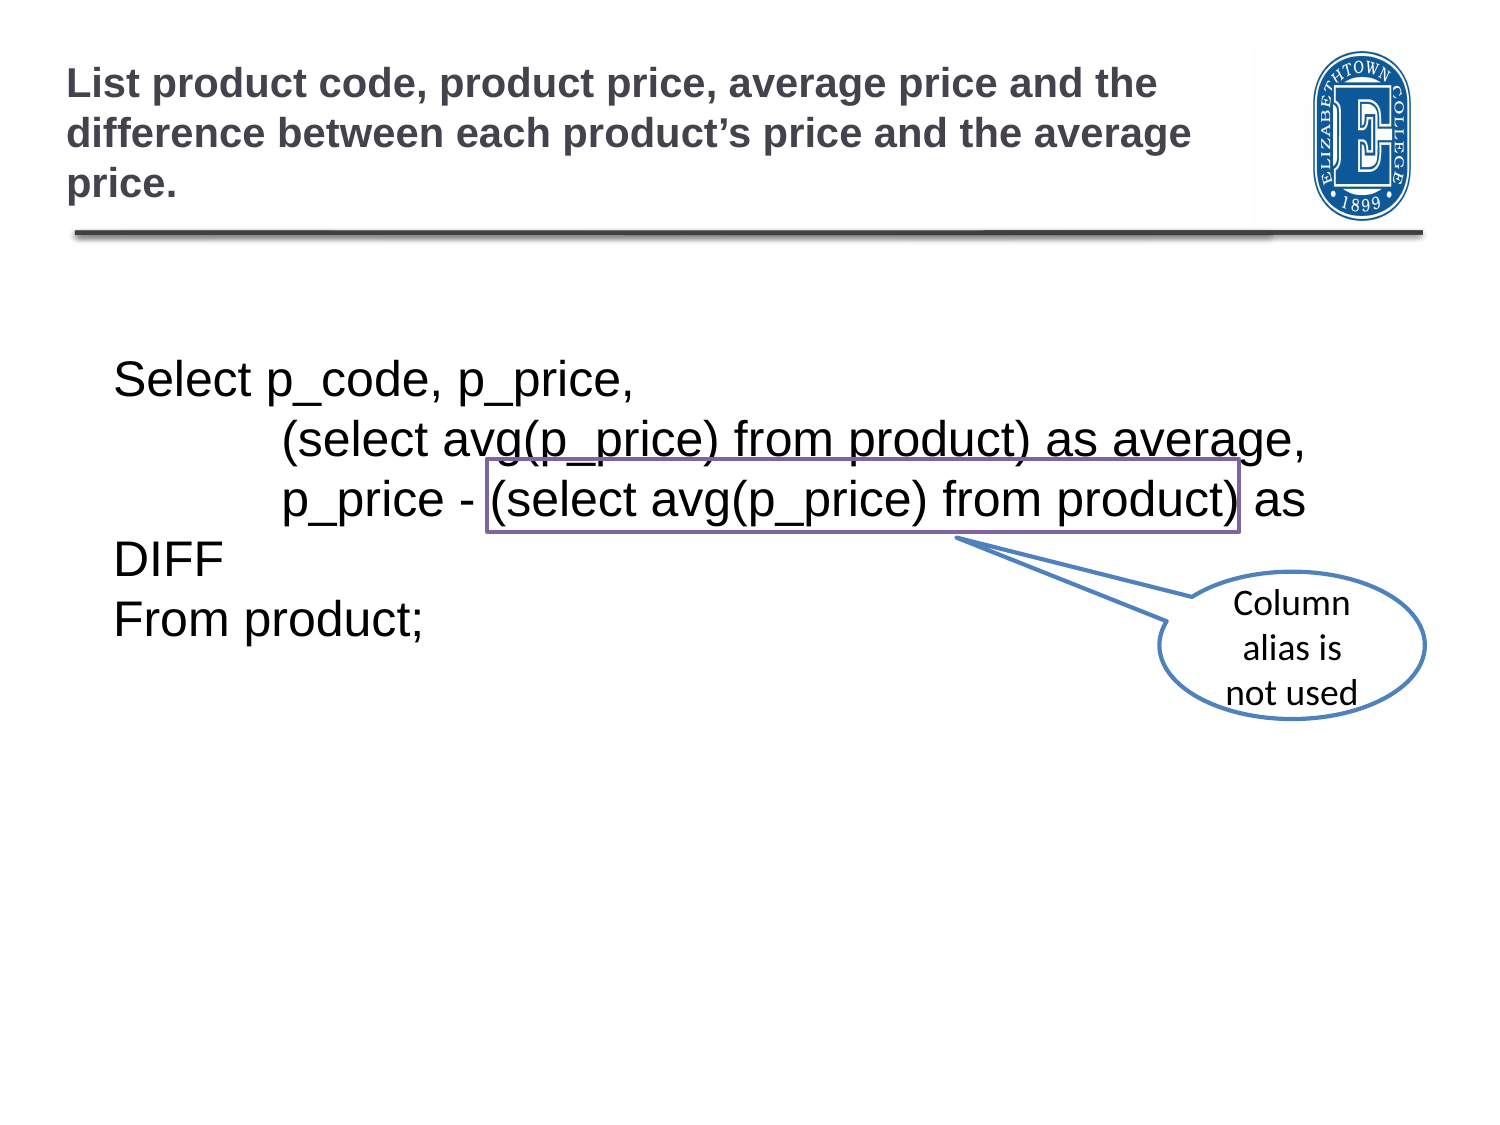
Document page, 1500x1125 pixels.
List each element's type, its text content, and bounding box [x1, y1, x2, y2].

text_box [485, 457, 1241, 534]
text_box Select p_code, p_price, (select avg(p_price) from product) as average, p_price - (select avg(p_price) from product) as DIFF From product; [98, 338, 1349, 654]
picture [1252, 44, 1474, 228]
text_box Column alias is not used [954, 535, 1427, 722]
title List product code, product price, average price and the difference between each product’s price and the average price. [50, 48, 1257, 213]
